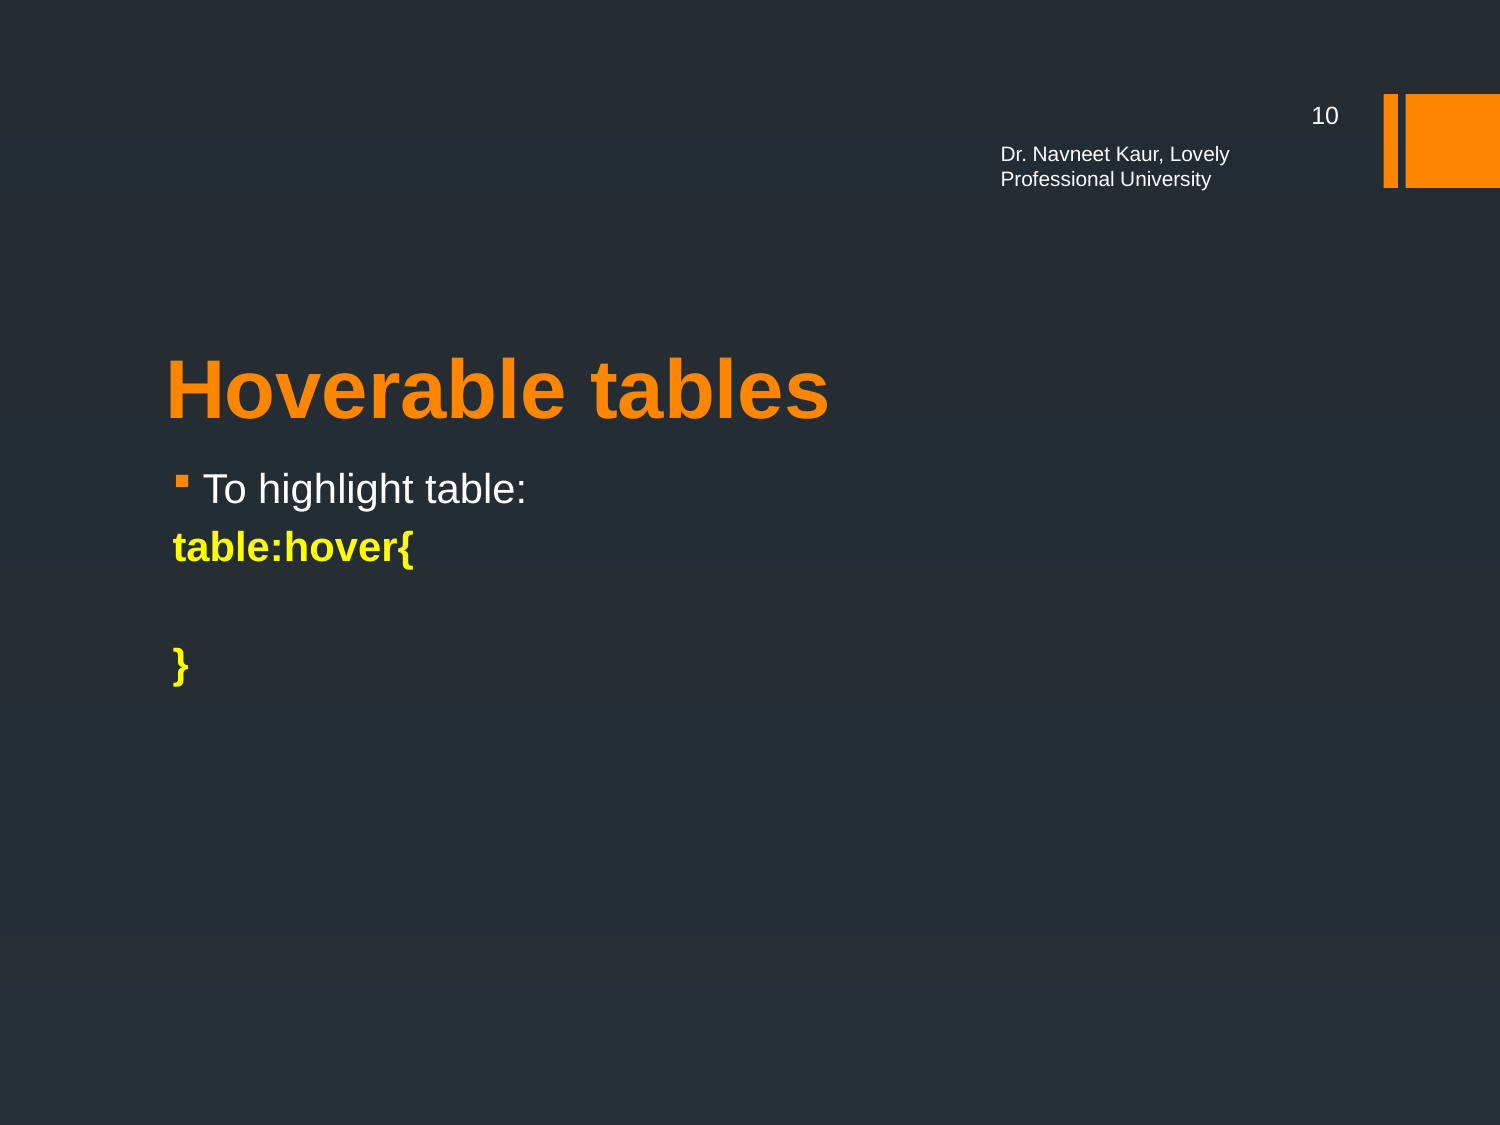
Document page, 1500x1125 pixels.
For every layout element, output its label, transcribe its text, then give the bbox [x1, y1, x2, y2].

footer Dr. Navneet Kaur, Lovely Professional University [985, 140, 1355, 190]
slide_number 10 [1199, 90, 1355, 140]
title Hoverable tables [150, 253, 1350, 443]
list To highlight table: table:hover{ } [150, 454, 1350, 1035]
